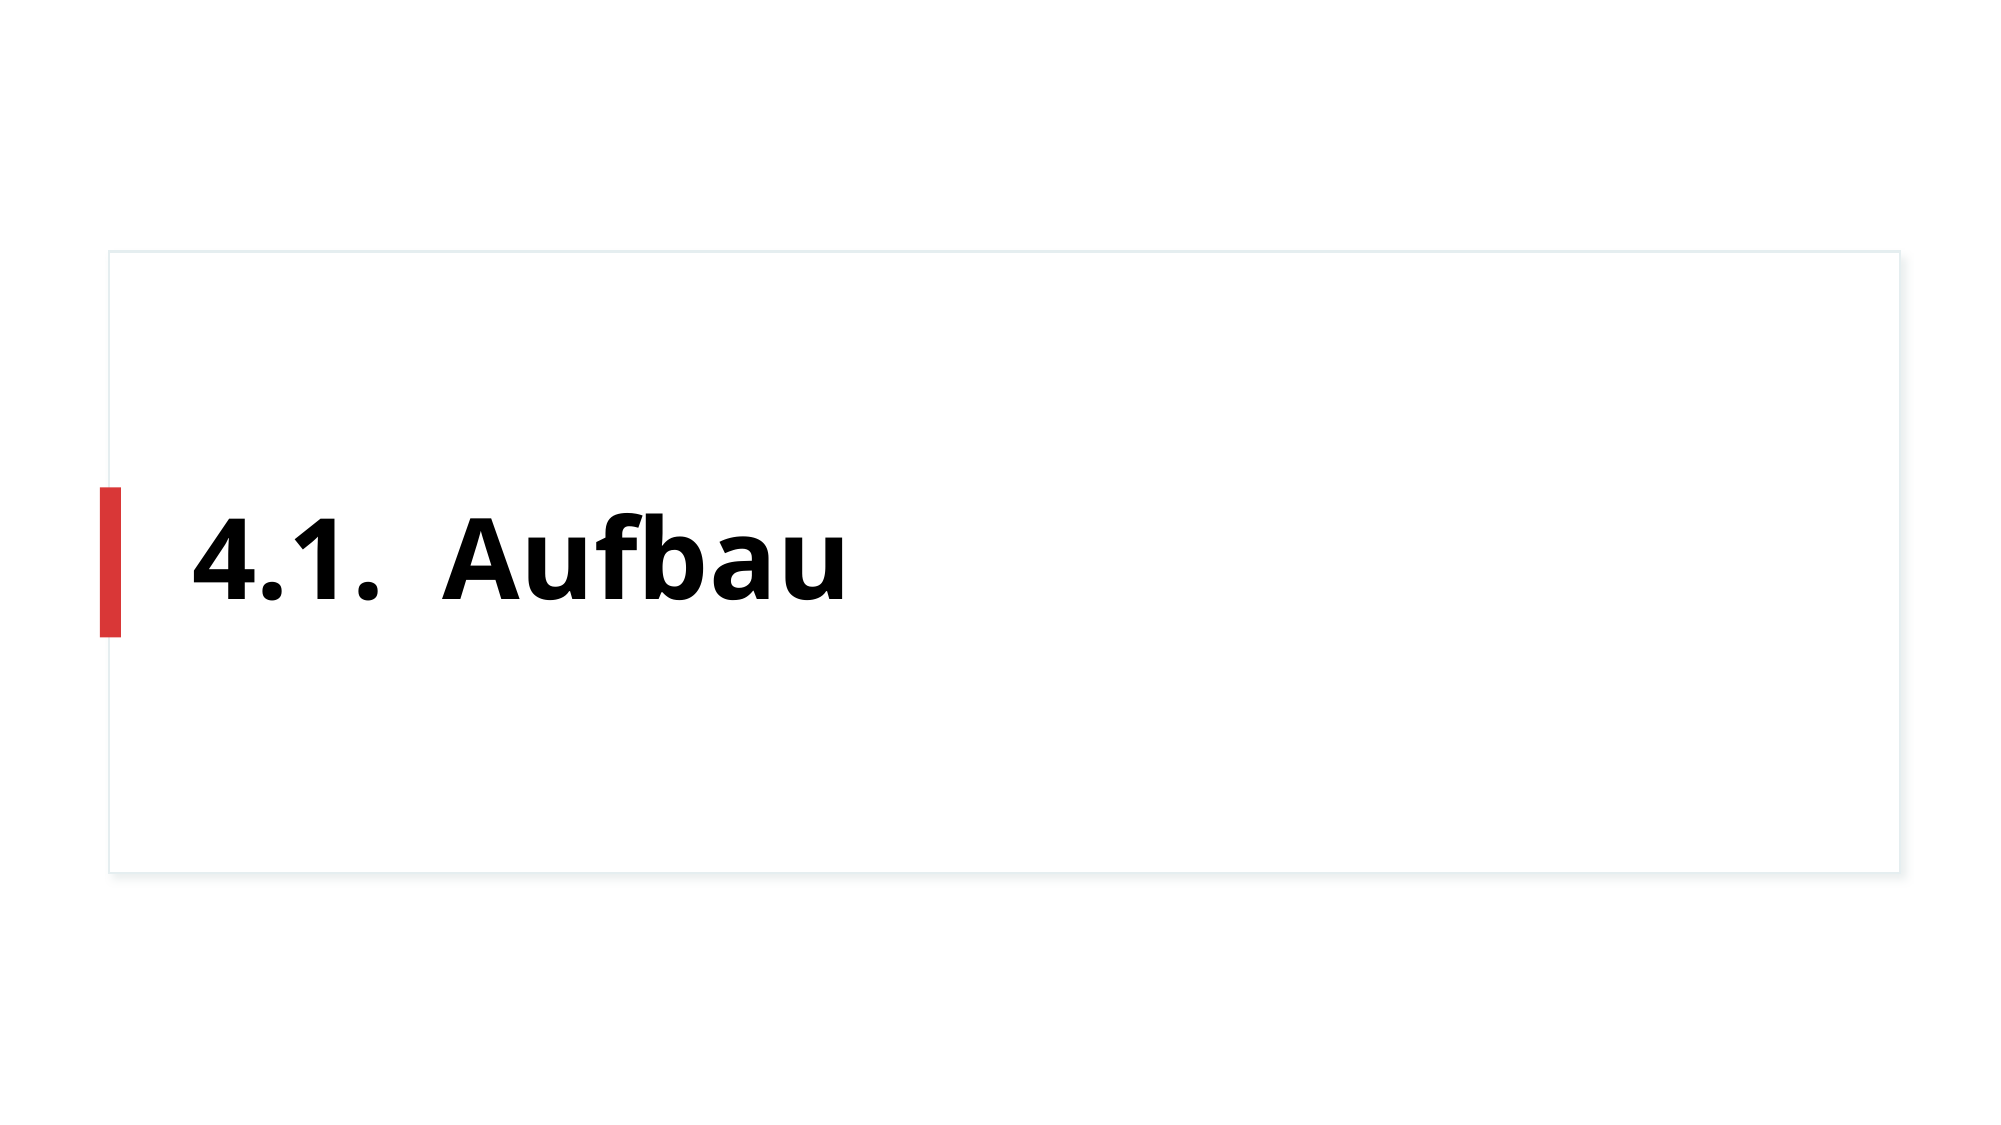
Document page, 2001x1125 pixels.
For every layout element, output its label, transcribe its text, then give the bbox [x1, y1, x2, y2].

title 4.1. Aufbau [176, 318, 1847, 809]
